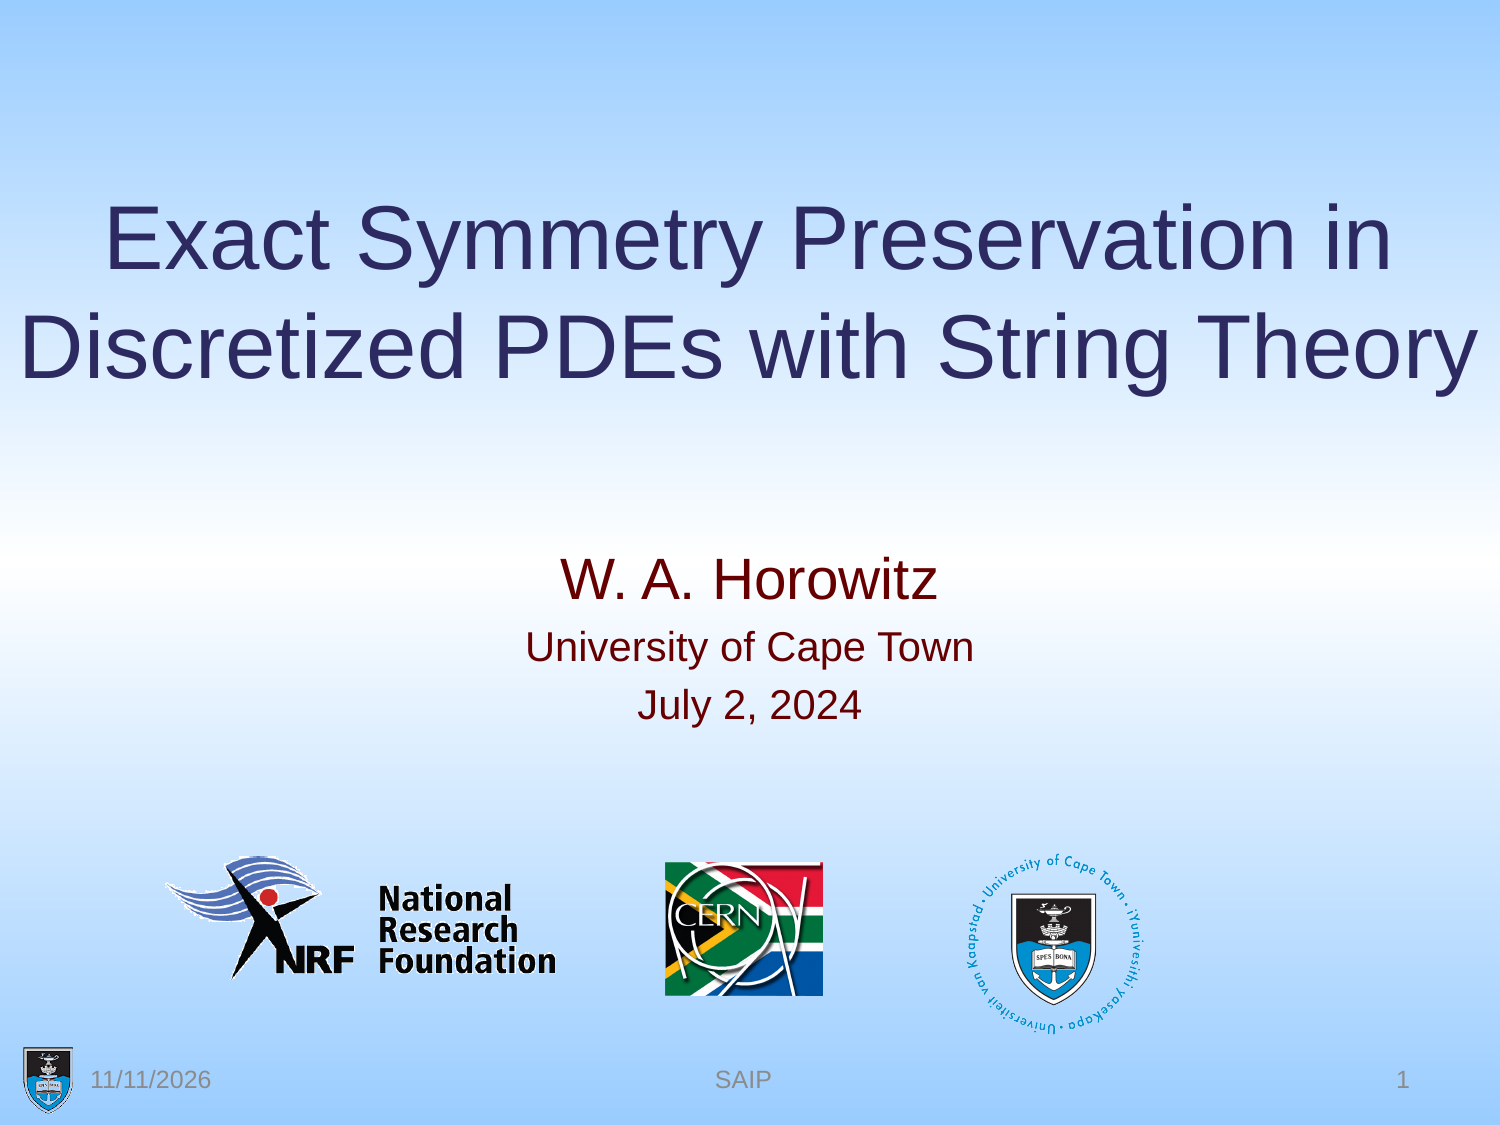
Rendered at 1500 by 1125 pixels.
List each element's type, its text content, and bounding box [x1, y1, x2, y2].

slide_number 1 [1074, 1048, 1425, 1109]
subtitle W. A. Horowitz University of Cape Town July 2, 2024 [225, 533, 1275, 738]
picture [664, 862, 823, 996]
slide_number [75, 1048, 425, 1109]
footer SAIP [487, 1048, 1000, 1109]
picture [162, 849, 563, 990]
picture [23, 1047, 73, 1114]
title Exact Symmetry Preservation in Discretized PDEs with String Theory [0, 167, 1500, 409]
picture [962, 849, 1149, 1039]
